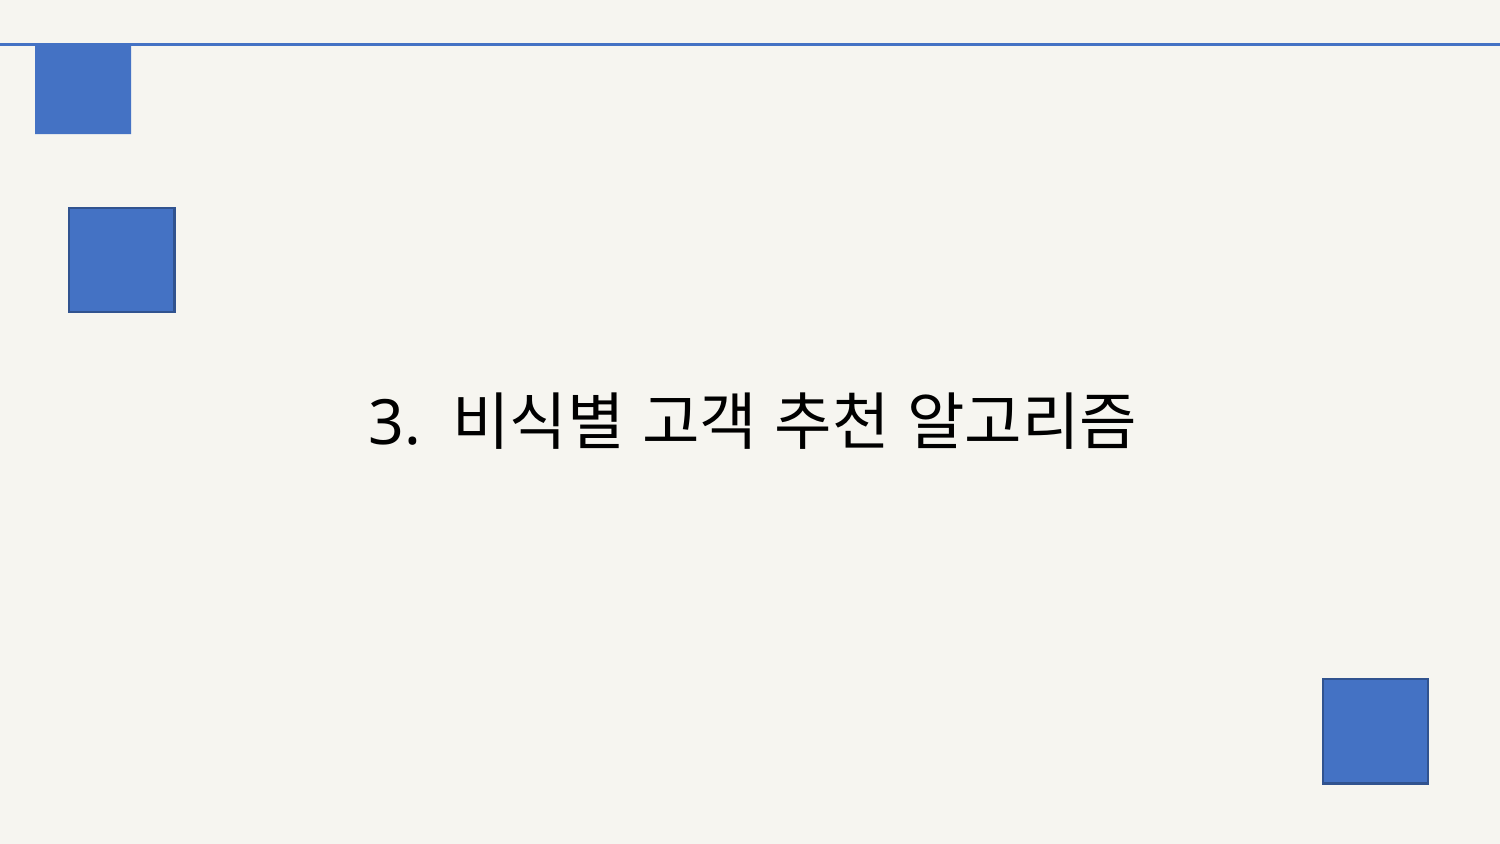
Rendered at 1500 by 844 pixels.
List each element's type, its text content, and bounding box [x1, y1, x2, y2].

text_box 3. 비식별 고객 추천 알고리즘 [117, 367, 1389, 542]
